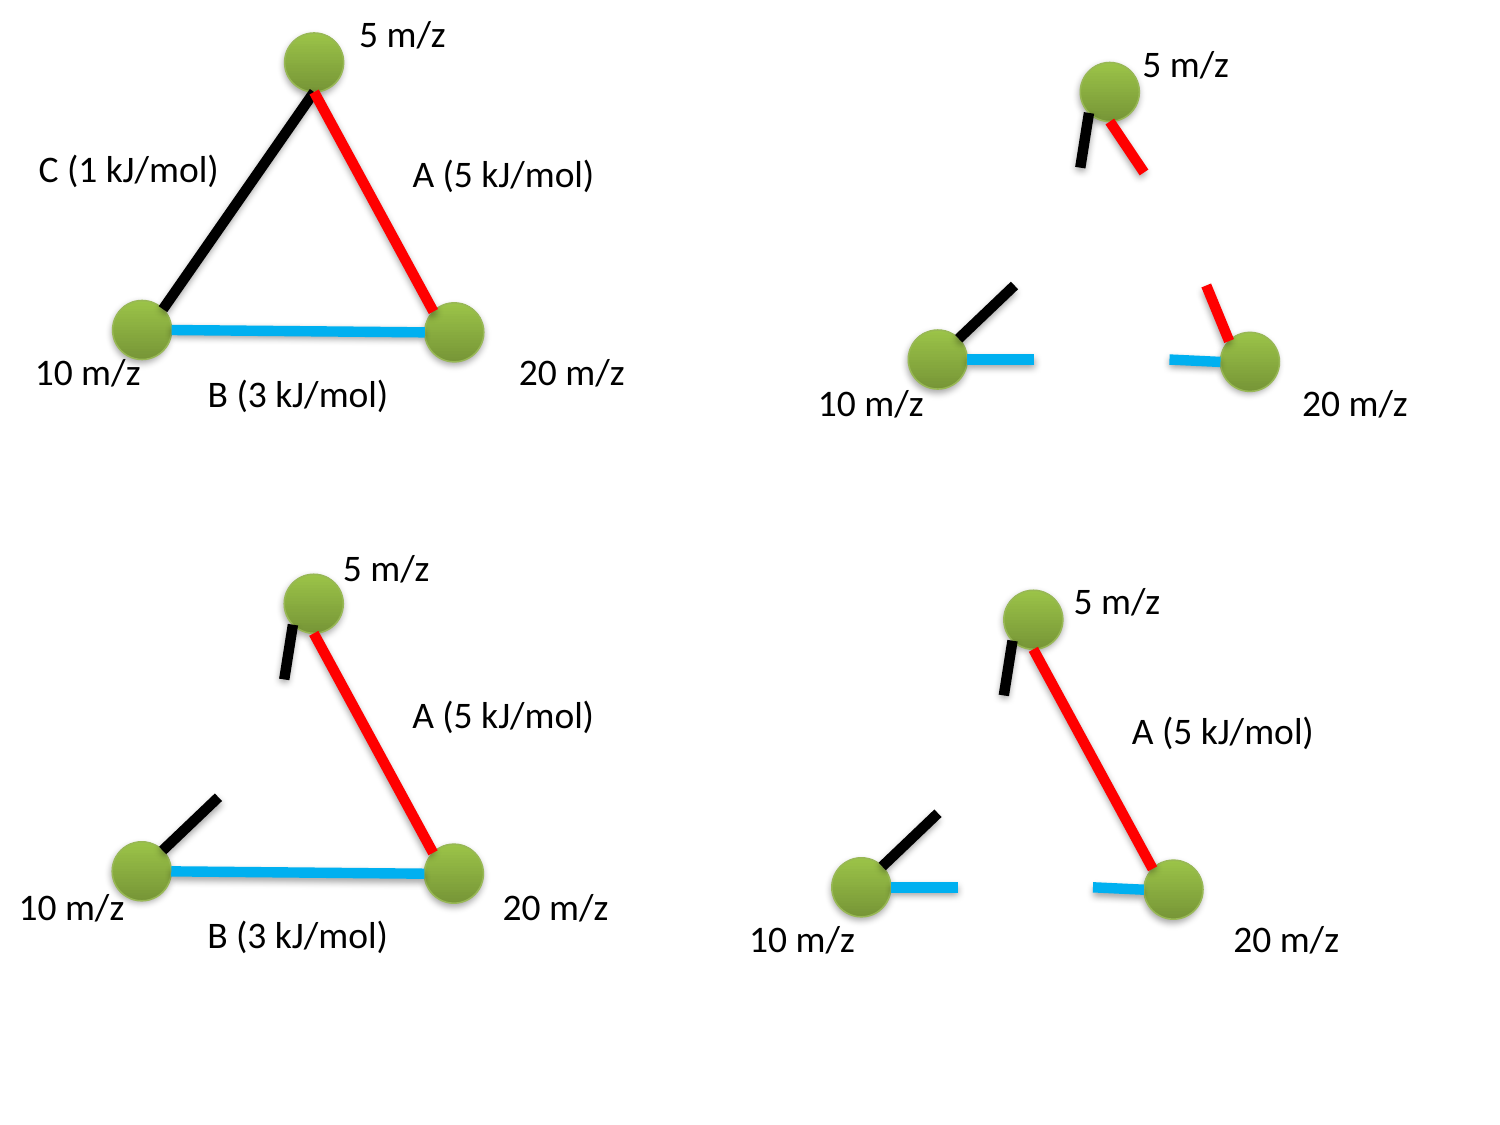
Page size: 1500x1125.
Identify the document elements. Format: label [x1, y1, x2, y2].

text_box [801, 32, 1424, 433]
text_box [2, 536, 625, 965]
text_box [18, 2, 641, 424]
text_box [733, 569, 1356, 969]
